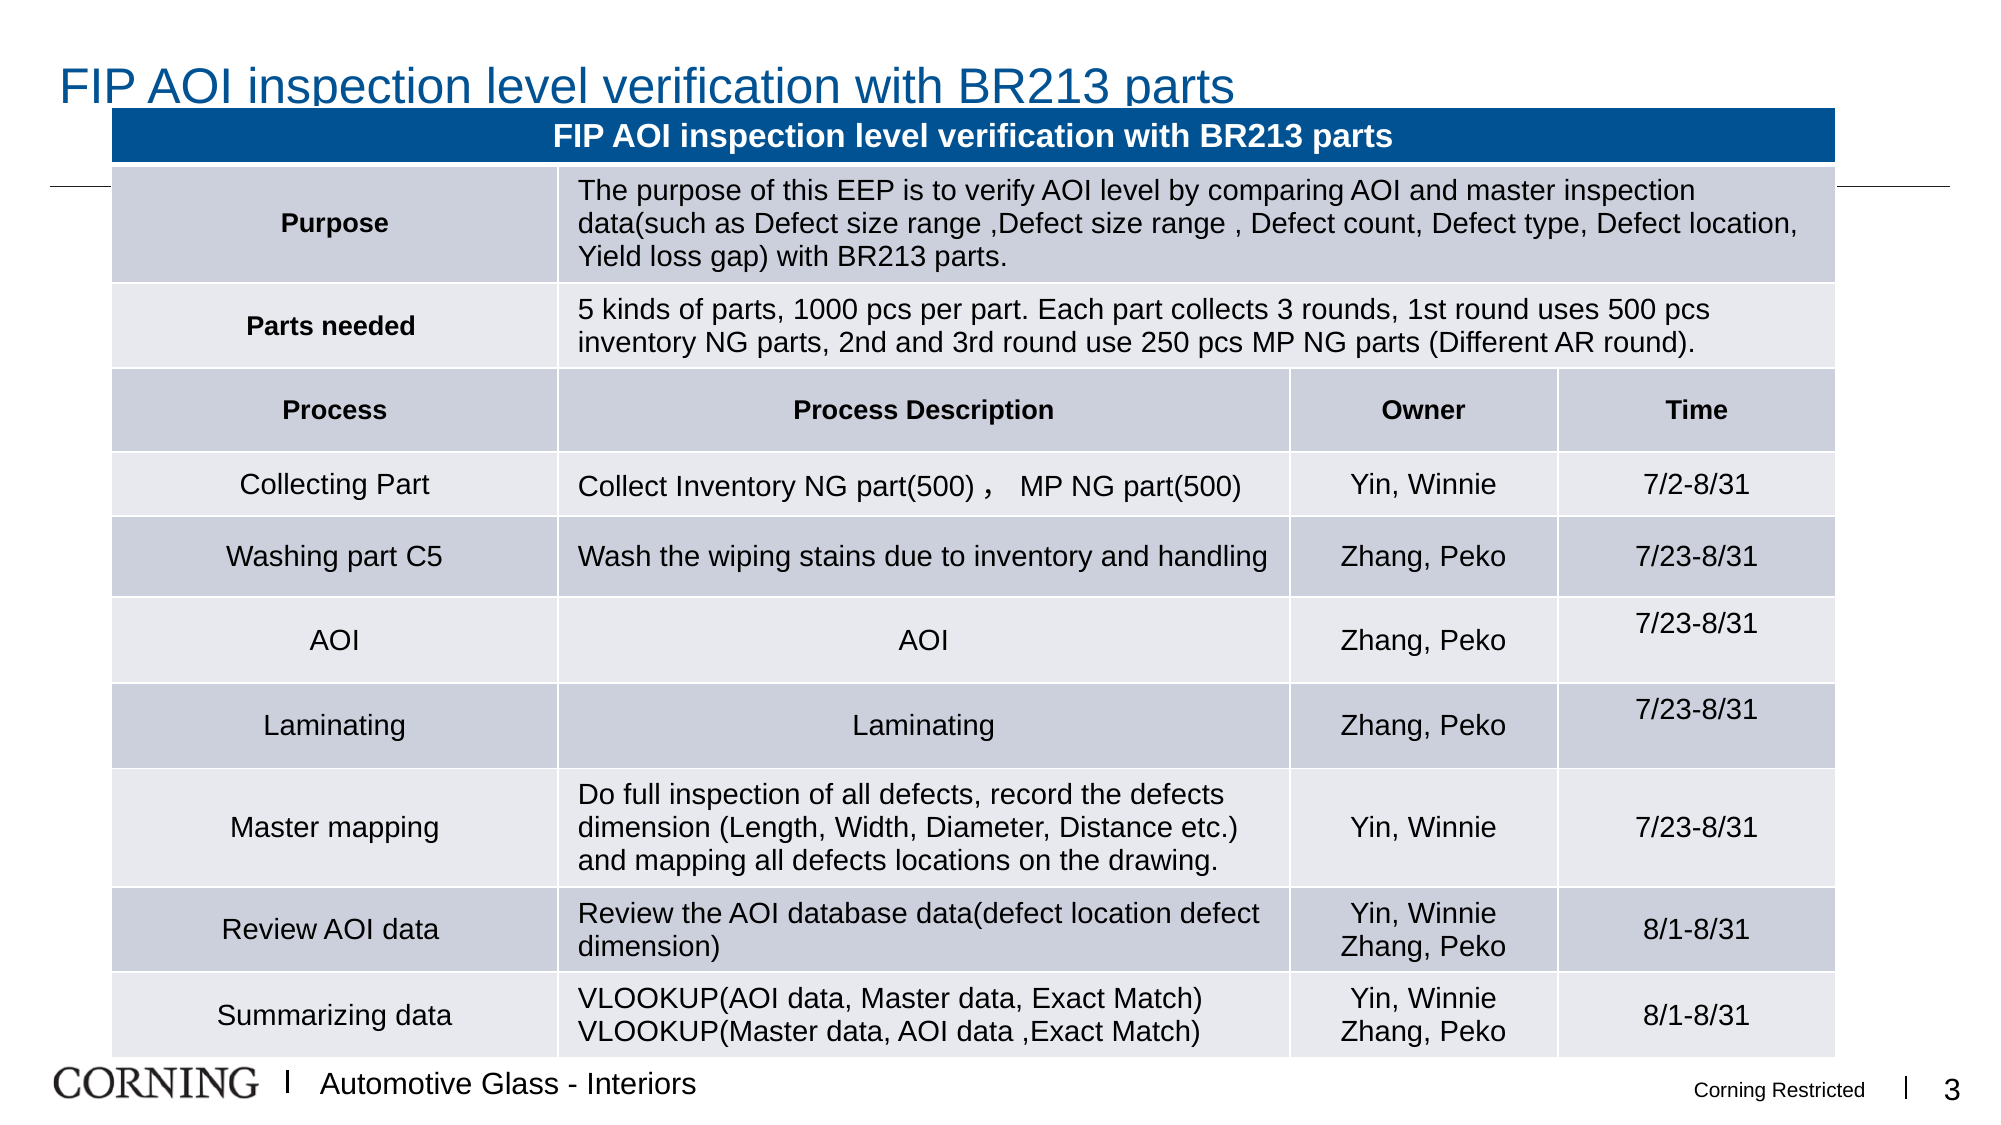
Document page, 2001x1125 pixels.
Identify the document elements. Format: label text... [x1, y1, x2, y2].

table_cell Process [112, 369, 557, 451]
table_cell The purpose of this EEP is to verify AOI level by comparing AOI and master inspection data(such as Defect size range ,Defect size range , Defect count, Defect type, Defect location, Yield loss gap) with BR213 parts. [559, 167, 1835, 282]
table_cell Yin, Winnie Zhang, Peko [1291, 888, 1557, 971]
table_cell Laminating [559, 684, 1289, 768]
table_cell 8/1-8/31 [1559, 973, 1835, 1057]
table_cell 5 kinds of parts, 1000 pcs per part. Each part collects 3 rounds, 1st round uses 500 pcs inventory NG parts, 2nd and 3rd round use 250 pcs MP NG parts (Different AR round). [559, 284, 1835, 367]
table_cell Yin, Winnie [1291, 769, 1557, 886]
title FIP AOI inspection level verification with BR213 parts [44, 8, 1945, 174]
table_cell 7/23-8/31 [1559, 769, 1835, 886]
table_cell 7/2-8/31 [1559, 453, 1835, 515]
table_cell Collect Inventory NG part(500)，MP NG part(500) [559, 453, 1289, 515]
table_cell Parts needed [112, 284, 557, 367]
table_cell Laminating [112, 684, 557, 768]
table_cell 7/23-8/31 [1559, 517, 1835, 596]
table_cell Purpose [112, 167, 557, 282]
table_cell Review AOI data [112, 888, 557, 971]
table_cell Zhang, Peko [1291, 684, 1557, 768]
table_cell Washing part C5 [112, 517, 557, 596]
picture [44, 1051, 268, 1112]
table_cell Master mapping [112, 769, 557, 886]
table_cell Summarizing data [112, 973, 557, 1057]
table_cell Review the AOI database data(defect location defect dimension) [559, 888, 1289, 971]
table_cell AOI [112, 598, 557, 682]
table_cell Yin, Winnie [1291, 453, 1557, 515]
table_cell Owner [1291, 369, 1557, 451]
table_cell Zhang, Peko [1291, 598, 1557, 682]
table_cell AOI [559, 598, 1289, 682]
table_cell Collecting Part [112, 453, 557, 515]
table_cell Zhang, Peko [1291, 517, 1557, 596]
table_cell Yin, Winnie Zhang, Peko [1291, 973, 1557, 1057]
table_cell 7/23-8/31 [1559, 684, 1835, 768]
table_cell Wash the wiping stains due to inventory and handling [559, 517, 1289, 596]
table_cell Process Description [559, 369, 1289, 451]
table_header FIP AOI inspection level verification with BR213 parts [112, 108, 1835, 162]
table_cell VLOOKUP(AOI data, Master data, Exact Match) VLOOKUP(Master data, AOI data ,Exact Match) [559, 973, 1289, 1057]
table_cell 8/1-8/31 [1559, 888, 1835, 971]
table_cell Time [1559, 369, 1835, 451]
table_cell Do full inspection of all defects, record the defects dimension (Length, Width, Diameter, Distance etc.) and mapping all defects locations on the drawing. [559, 769, 1289, 886]
table_cell 7/23-8/31 [1559, 598, 1835, 682]
